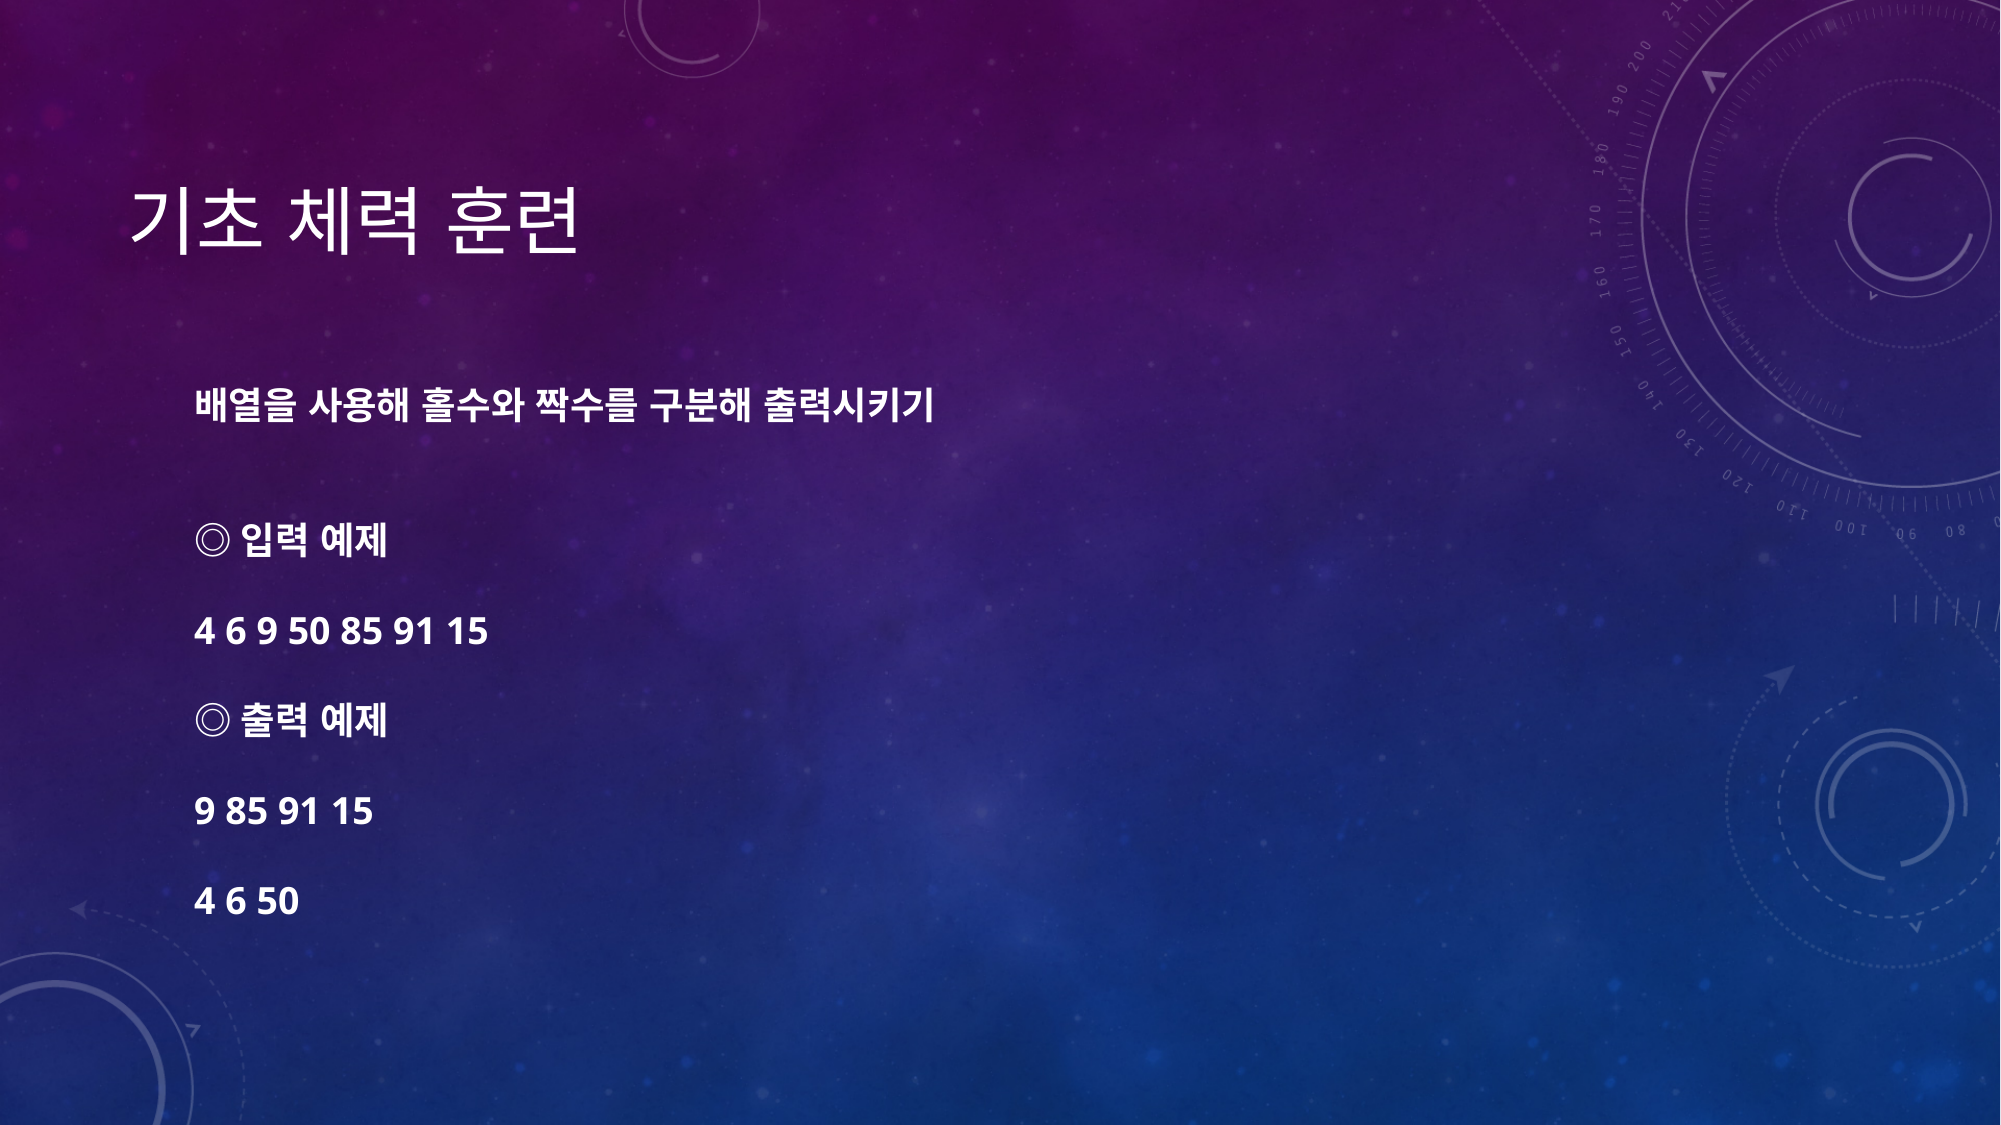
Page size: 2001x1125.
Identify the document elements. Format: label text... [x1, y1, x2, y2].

title 기초 체력 훈련 [112, 99, 1775, 339]
picture [0, 0, 2001, 1125]
text_box 배열을 사용해 홀수와 짝수를 구분해 출력시키기 ◎입력 예제 4 6 9 50 85 91 15 ◎출력 예제 9 85 91 15 4 6 50 [179, 374, 952, 930]
